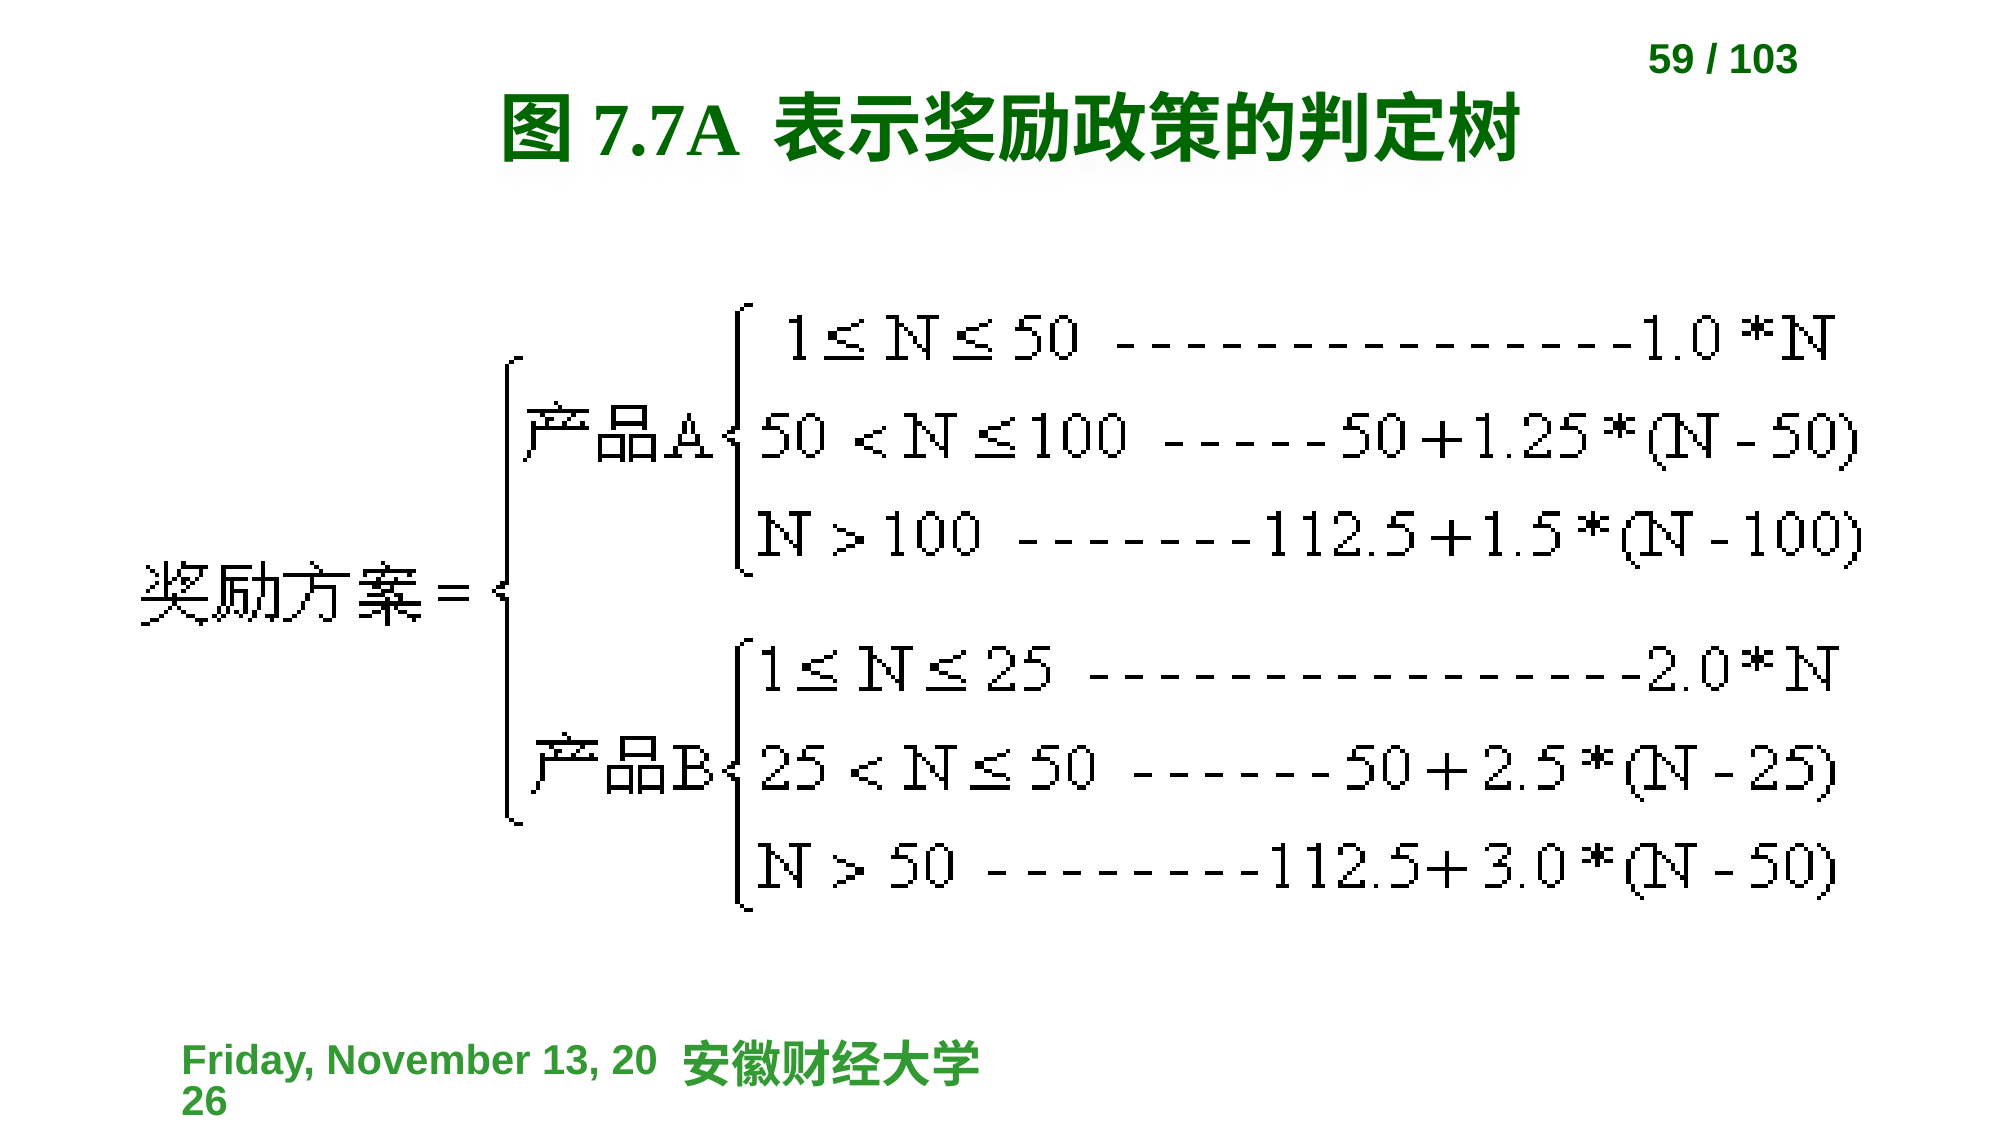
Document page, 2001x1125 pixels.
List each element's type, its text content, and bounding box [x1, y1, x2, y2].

title 图7.7A 表示奖励政策的判定树 [88, 62, 1934, 200]
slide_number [166, 1025, 666, 1100]
slide_number 59 / 103 [1633, 24, 1967, 100]
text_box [133, 287, 1884, 925]
footer 安徽财经大学 [666, 1025, 1384, 1100]
